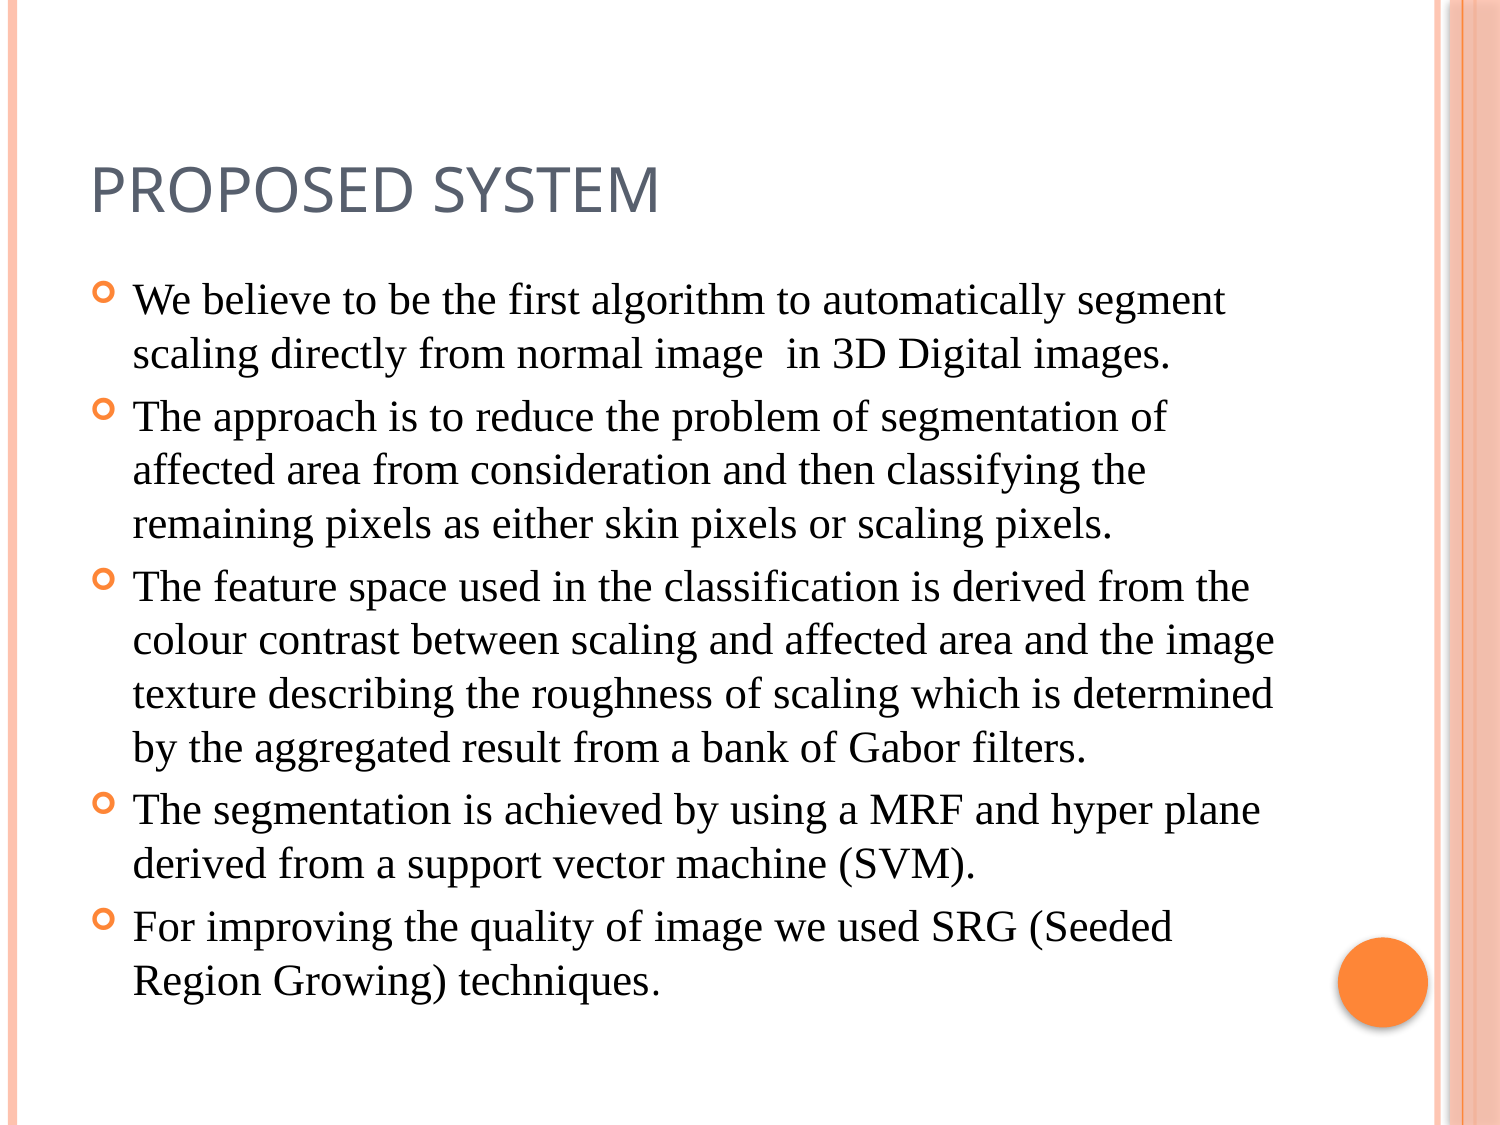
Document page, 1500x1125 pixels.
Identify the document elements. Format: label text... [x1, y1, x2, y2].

title Proposed system [75, 45, 1300, 233]
list We believe to be the first algorithm to automatically segment scaling directly from normal image in 3D Digital images. The approach is to reduce the problem of segmentation of affected area from consideration and then classifying the remaining pixels as either skin pixels or scaling pixels. The feature space used in the classification is derived from the colour contrast between scaling and affected area and the image texture describing the roughness of scaling which is determined by the aggregated result from a bank of Gabor filters. The segmentation is achieved by using a MRF and hyper plane derived from a support vector machine (SVM). For improving the quality of image we used SRG (Seeded Region Growing) techniques. [75, 262, 1300, 1062]
